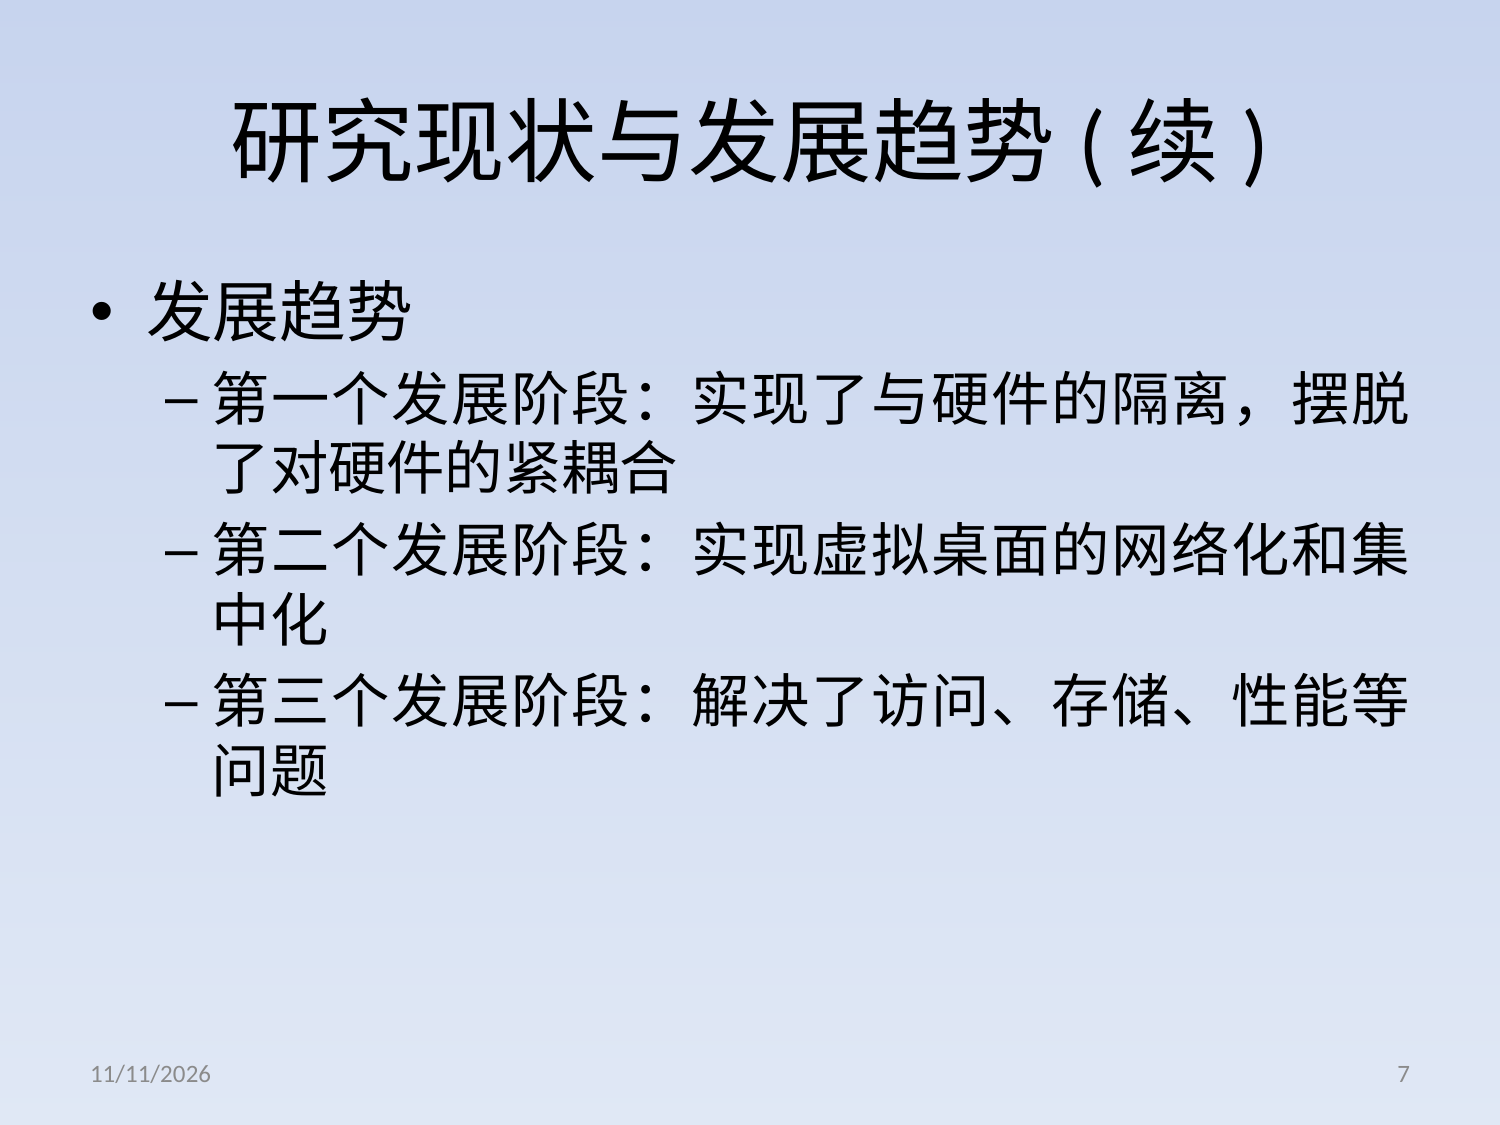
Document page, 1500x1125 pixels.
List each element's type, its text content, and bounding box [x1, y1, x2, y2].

list 发展趋势 第一个发展阶段：实现了与硬件的隔离，摆脱了对硬件的紧耦合 第二个发展阶段：实现虚拟桌面的网络化和集中化 第三个发展阶段：解决了访问、存储、性能等问题 [75, 262, 1425, 1005]
title 研究现状与发展趋势(续) [75, 45, 1425, 233]
slide_number 7 [1074, 1042, 1425, 1103]
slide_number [75, 1042, 425, 1103]
